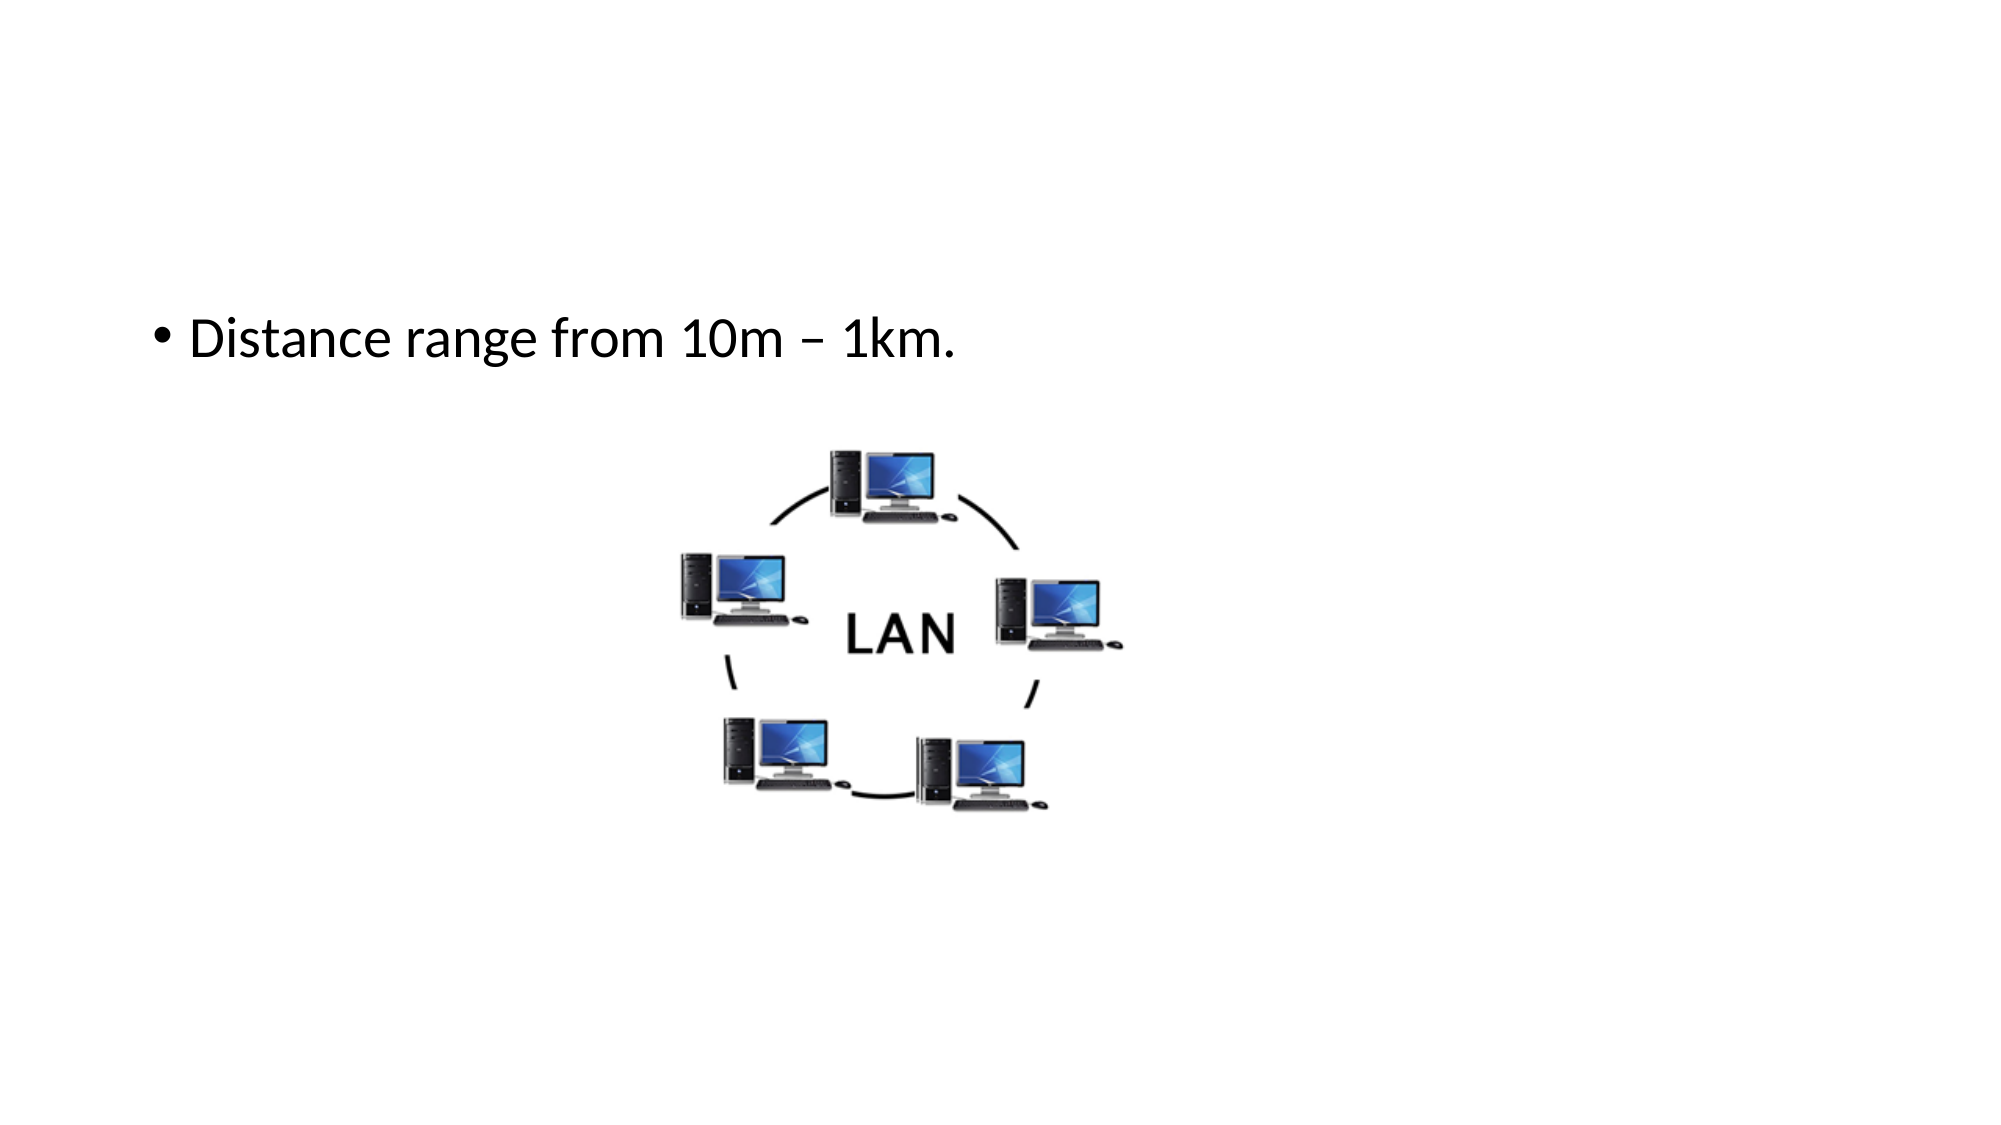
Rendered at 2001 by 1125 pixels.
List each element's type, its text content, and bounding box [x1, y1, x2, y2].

picture [562, 365, 1245, 879]
list Distance range from 10m – 1km. [137, 299, 1863, 1014]
